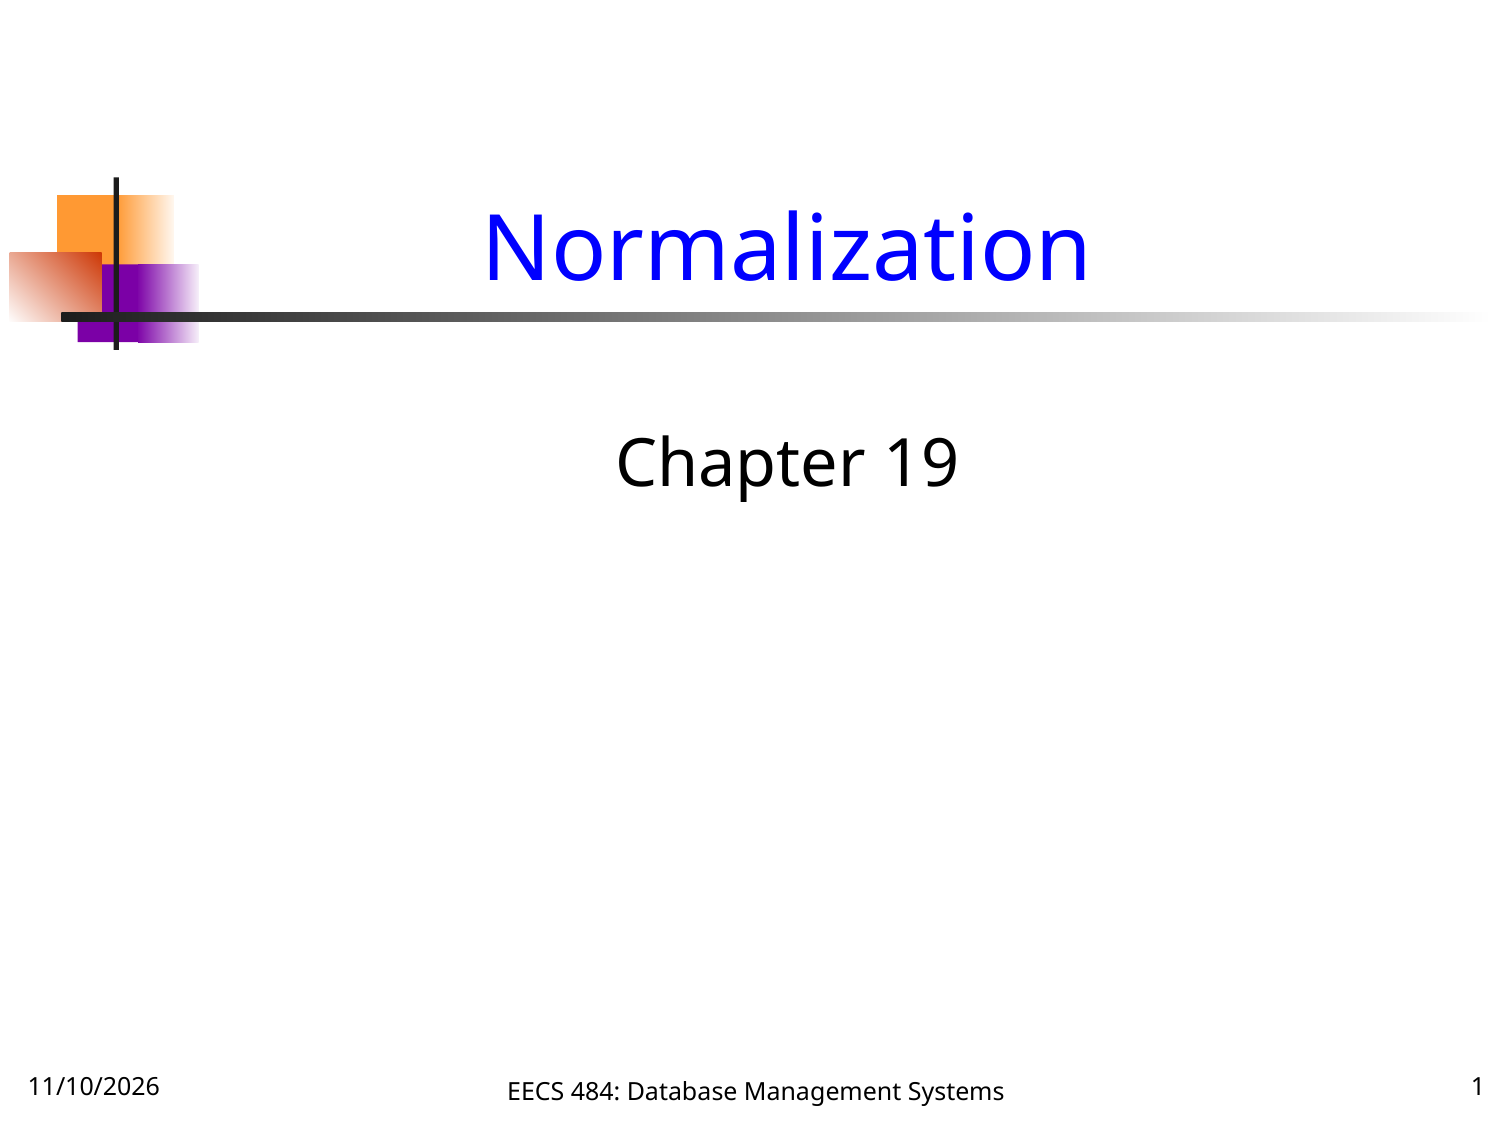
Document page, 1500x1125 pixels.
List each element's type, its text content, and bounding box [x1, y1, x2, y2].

slide_number 1 [1187, 1037, 1500, 1113]
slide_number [12, 1037, 325, 1113]
footer EECS 484: Database Management Systems [350, 1037, 1163, 1113]
subtitle Chapter 19 [262, 412, 1313, 700]
title Normalization [150, 149, 1425, 338]
